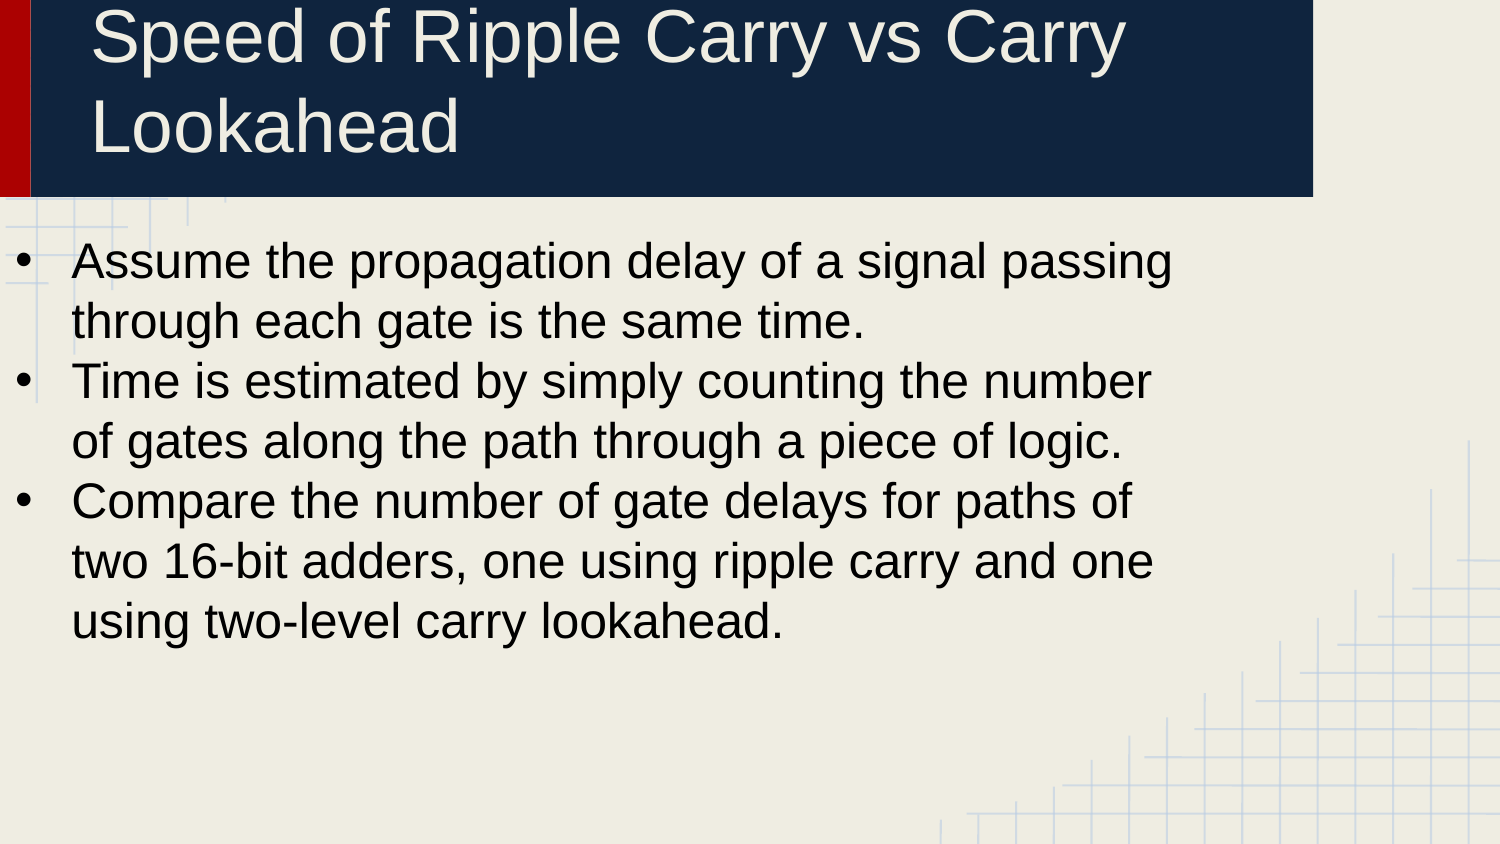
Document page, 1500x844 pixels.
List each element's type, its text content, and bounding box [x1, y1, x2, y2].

text_box Assume the propagation delay of a signal passing through each gate is the same time. Time is estimated by simply counting the number of gates along the path through a piece of logic. Compare the number of gate delays for paths of two 16-bit adders, one using ripple carry and one using two-level carry lookahead. [0, 221, 1200, 844]
title Speed of Ripple Carry vs Carry Lookahead [75, 16, 1276, 183]
